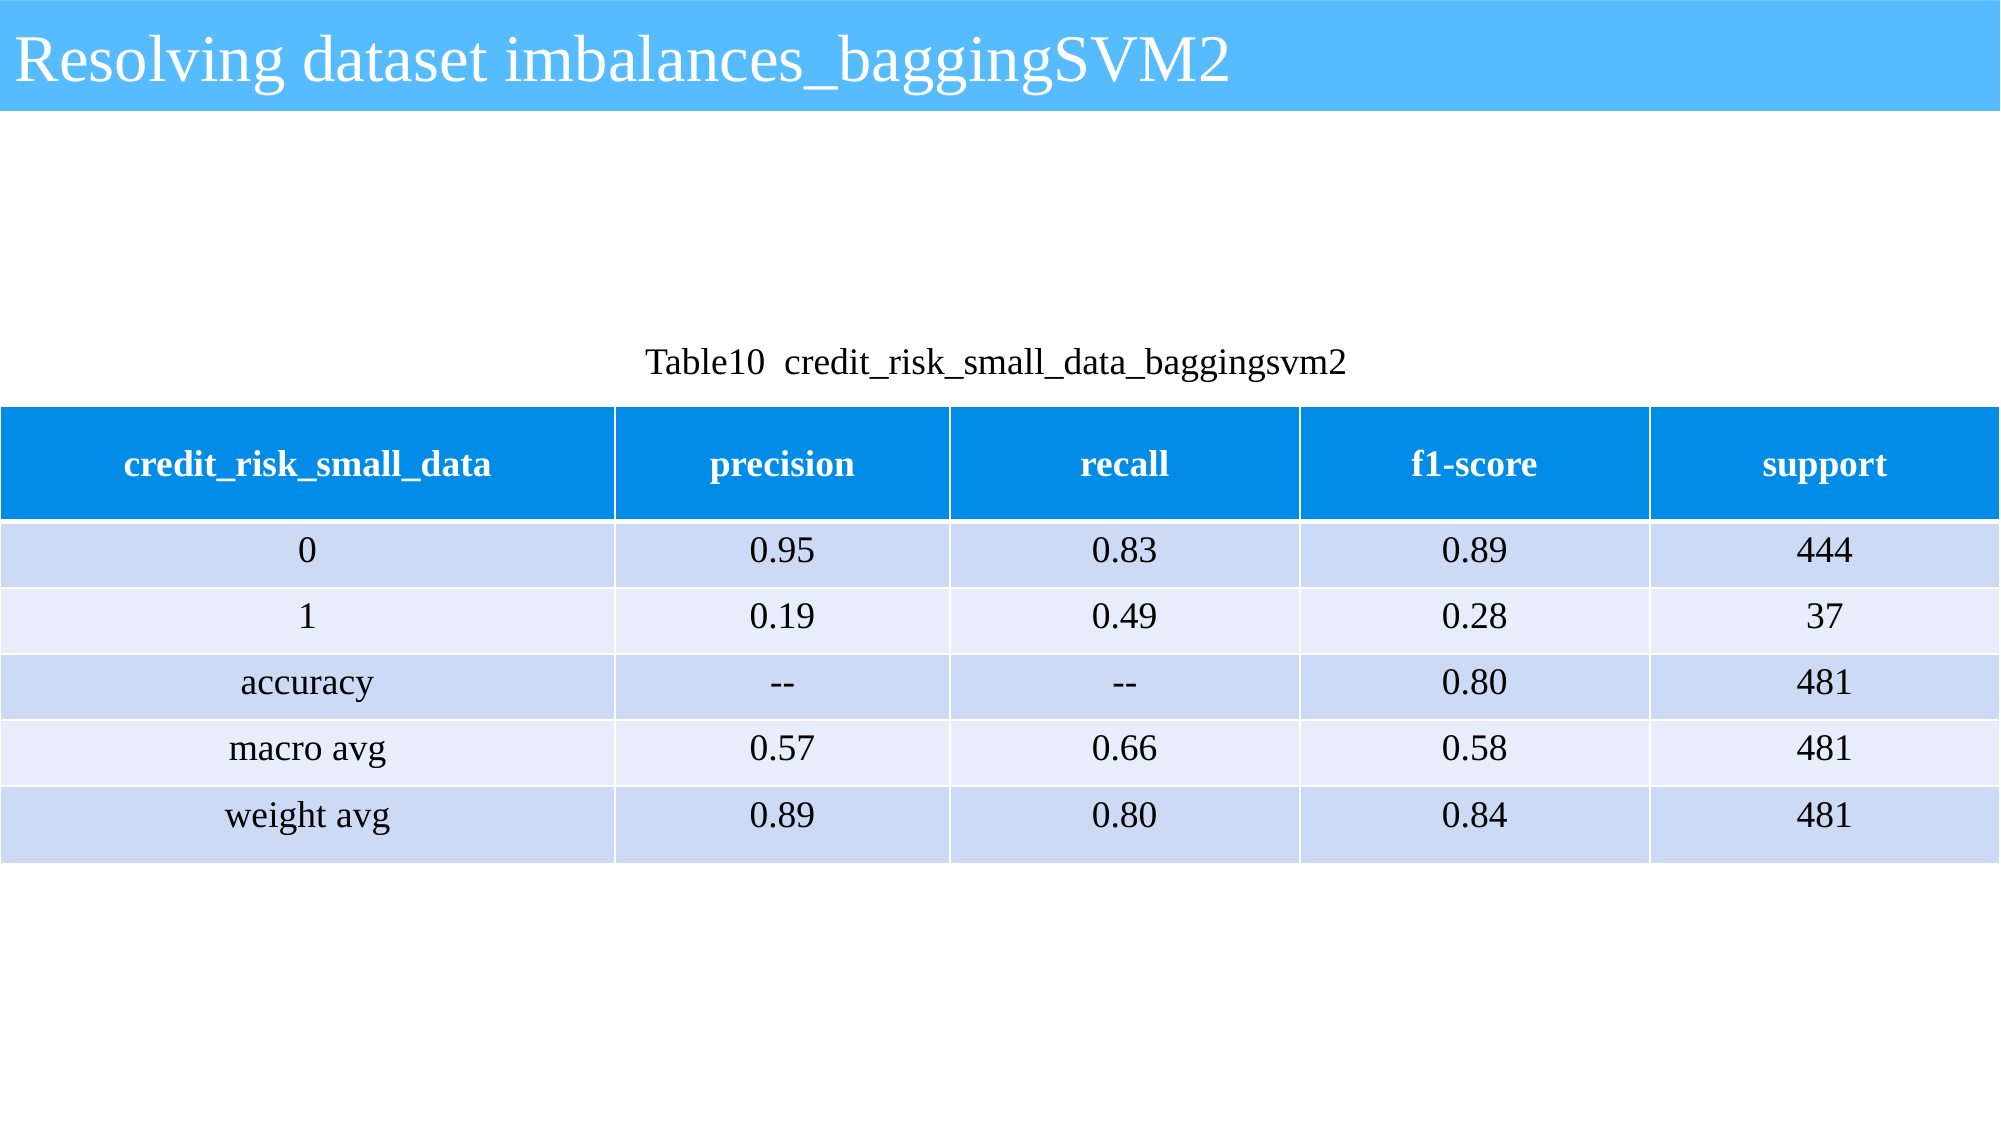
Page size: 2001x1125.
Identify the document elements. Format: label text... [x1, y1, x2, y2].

table_header support [1651, 407, 1999, 519]
table_cell 0.58 [1301, 721, 1649, 785]
text_box Resolving dataset imbalances_baggingSVM2 [0, 1, 2000, 111]
table_cell weight avg [1, 787, 614, 863]
table_cell 0.83 [951, 524, 1299, 587]
table_header f1-score [1301, 407, 1649, 519]
table_header precision [616, 407, 949, 519]
table_cell -- [951, 655, 1299, 719]
table_cell 481 [1651, 787, 1999, 863]
table_cell 0.84 [1301, 787, 1649, 863]
table_cell 37 [1651, 589, 1999, 653]
table_cell 0.80 [951, 787, 1299, 863]
table_cell 0.49 [951, 589, 1299, 653]
table_cell 0.89 [616, 787, 949, 863]
table_cell 0.19 [616, 589, 949, 653]
table_cell 481 [1651, 721, 1999, 785]
table_cell accuracy [1, 655, 614, 719]
table_cell -- [616, 655, 949, 719]
table_cell 1 [1, 589, 614, 653]
table_cell 444 [1651, 524, 1999, 587]
table_cell 0.57 [616, 721, 949, 785]
table_cell 0.66 [951, 721, 1299, 785]
table_cell 481 [1651, 655, 1999, 719]
text_box Table10 credit_risk_small_data_baggingsvm2 [630, 329, 1370, 390]
table_header recall [951, 407, 1299, 519]
table_header credit_risk_small_data [1, 407, 614, 519]
table_cell 0 [1, 524, 614, 587]
table_cell macro avg [1, 721, 614, 785]
table_cell 0.89 [1301, 524, 1649, 587]
table_cell 0.28 [1301, 589, 1649, 653]
table_cell 0.80 [1301, 655, 1649, 719]
table_cell 0.95 [616, 524, 949, 587]
